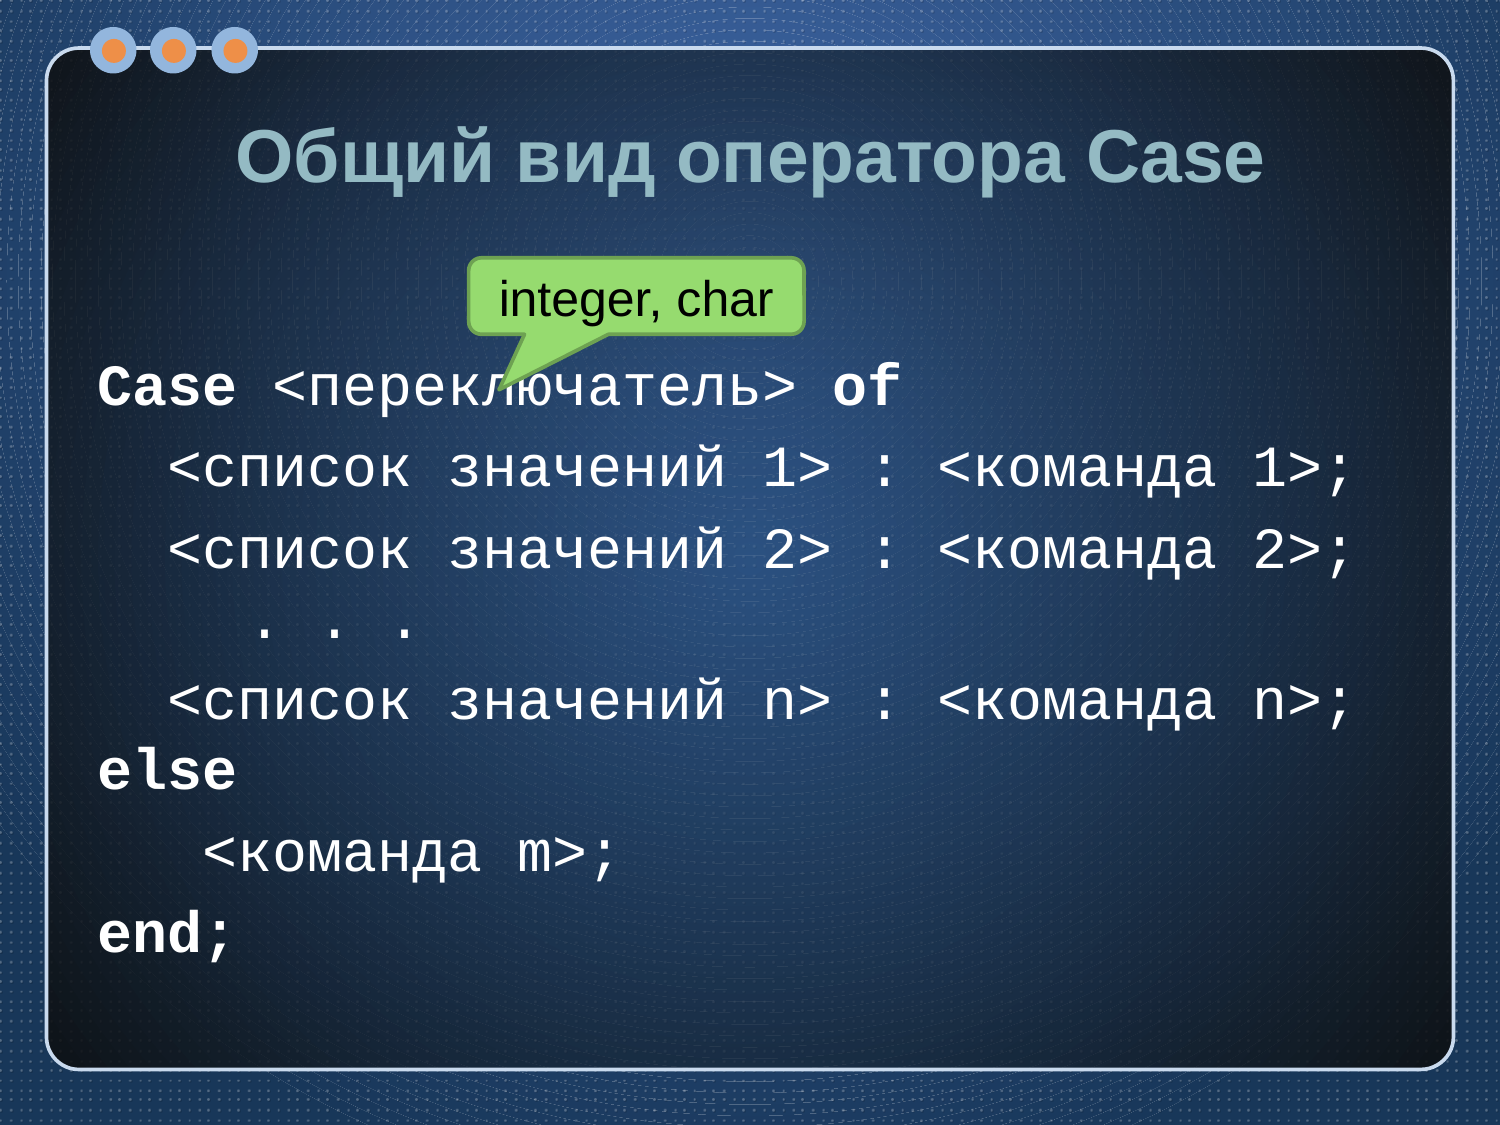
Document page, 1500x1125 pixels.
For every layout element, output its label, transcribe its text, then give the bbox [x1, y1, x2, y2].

title Общий вид оператора Case [82, 75, 1419, 231]
list Case <переключатель> of <список значений 1> : <команда 1>; <список значений 2> : <команда 2>; . . . <список значений n> : <команда n>; else <команда m>; end; [82, 258, 1415, 1050]
text_box integer, char [466, 255, 806, 392]
